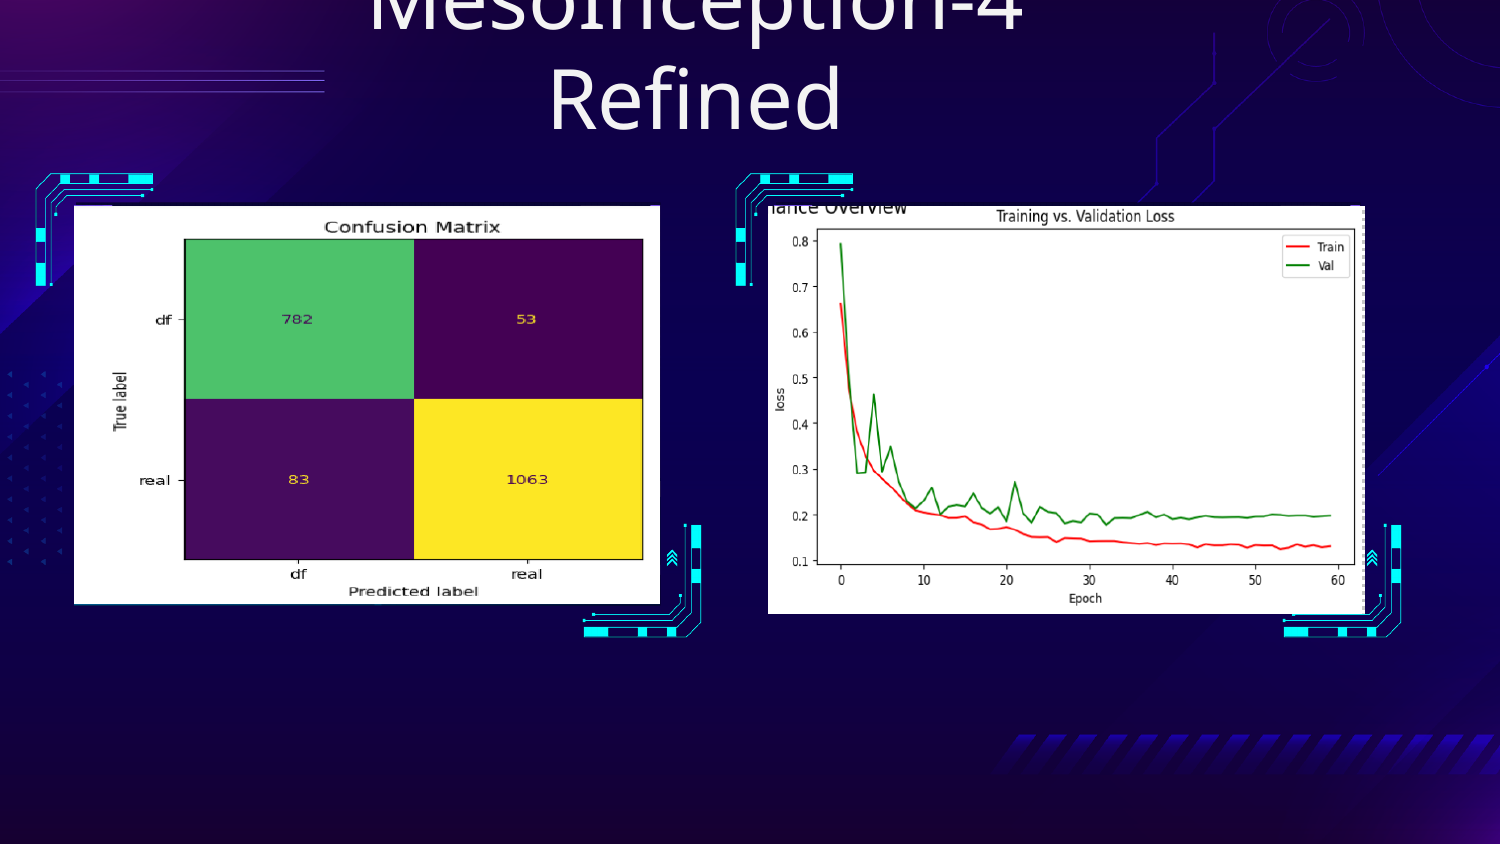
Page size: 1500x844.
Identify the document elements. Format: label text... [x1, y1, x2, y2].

text_box MesoInception-4 Refined [309, 5, 1082, 105]
picture [0, 0, 1500, 844]
